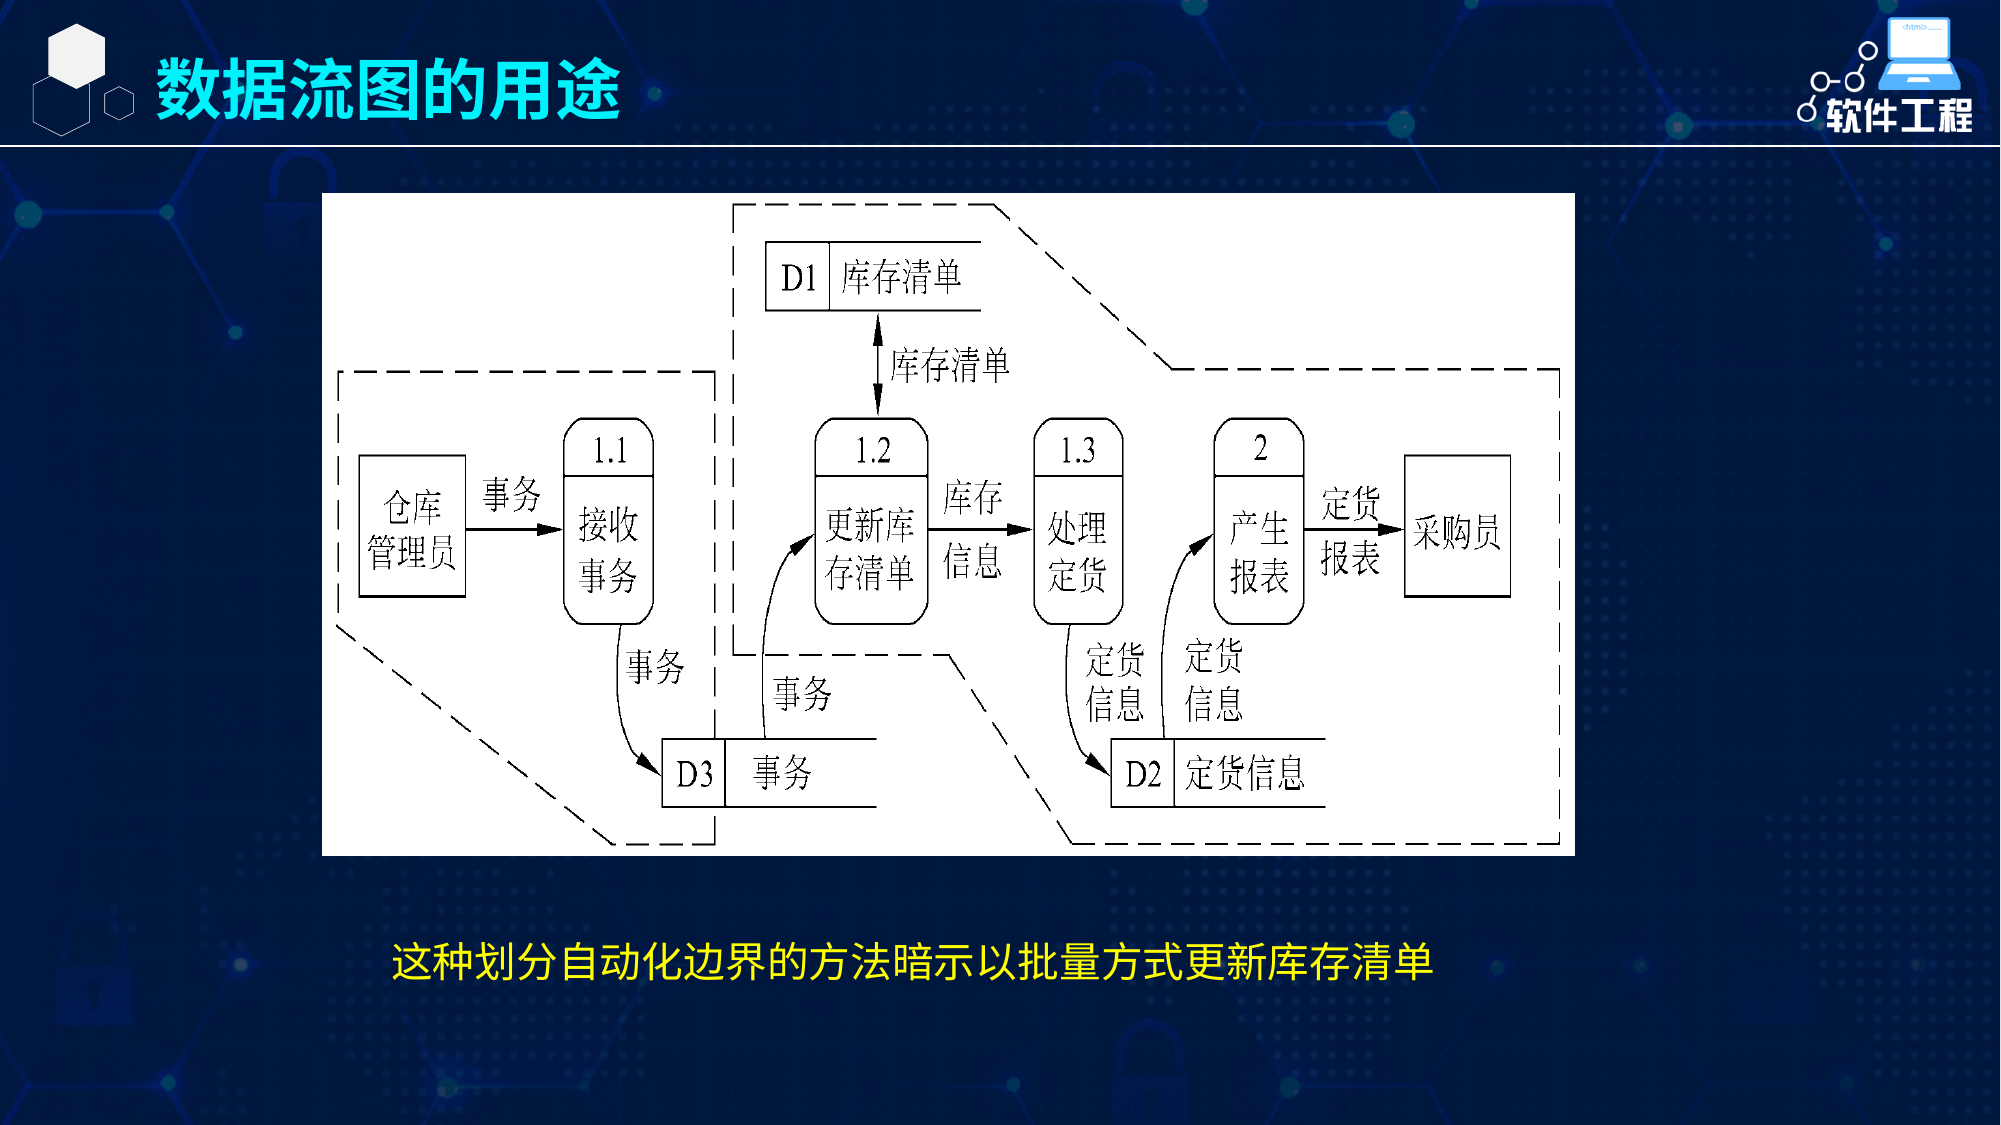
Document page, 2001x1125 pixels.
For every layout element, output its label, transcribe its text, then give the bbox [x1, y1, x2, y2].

text_box [32, 69, 91, 138]
text_box [103, 85, 135, 122]
text_box [47, 22, 106, 83]
picture [0, 0, 2001, 1125]
text_box 这种划分自动化边界的方法暗示以批量方式更新库存清单 [376, 928, 1558, 994]
text_box 数据流图的用途 [140, 40, 638, 136]
